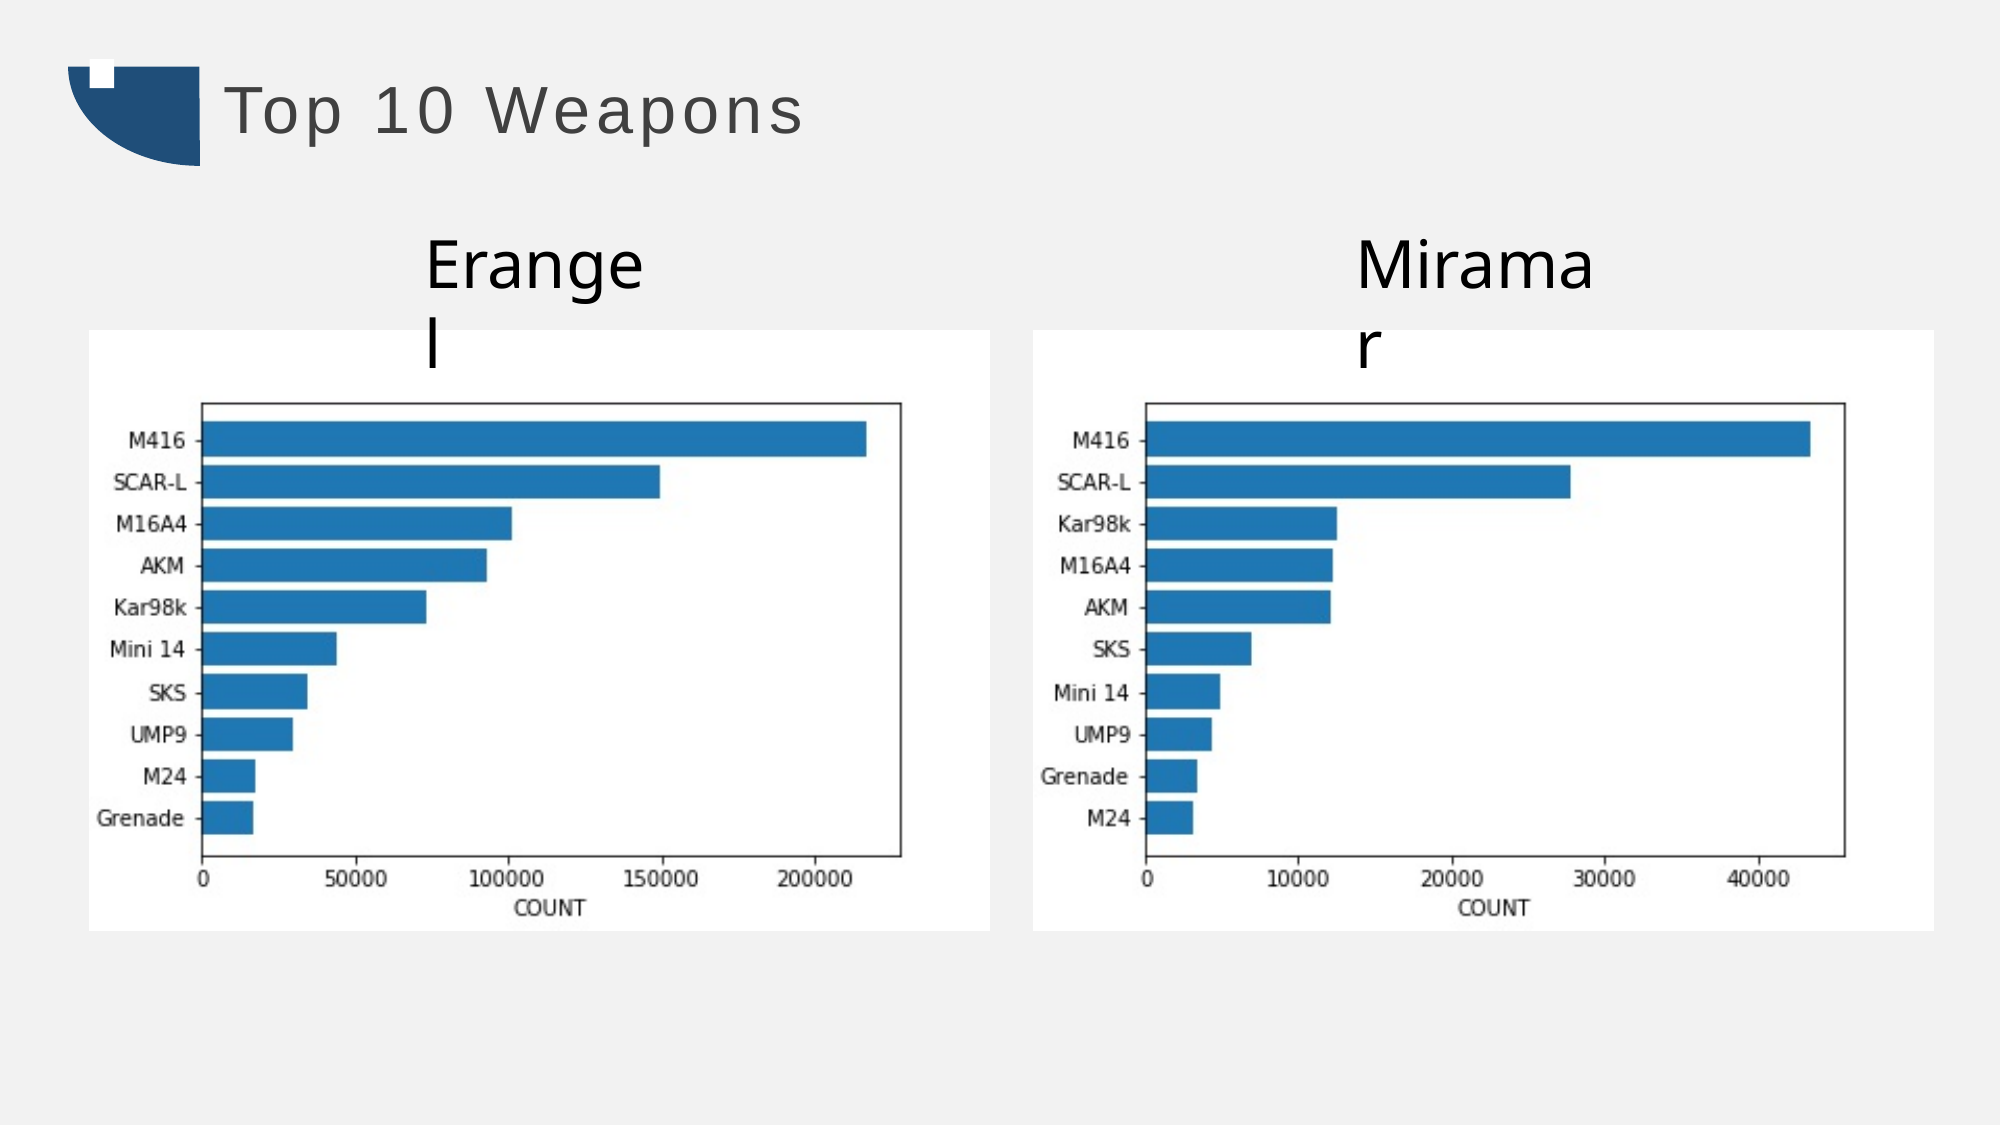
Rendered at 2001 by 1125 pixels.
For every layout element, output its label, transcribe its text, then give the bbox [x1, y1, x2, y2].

picture [89, 330, 990, 931]
text_box Top 10 Weapons [331, 58, 1372, 154]
text_box Miramar [1340, 214, 1628, 330]
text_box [68, 0, 331, 166]
text_box Erangel [409, 214, 670, 330]
picture [1033, 330, 1934, 931]
